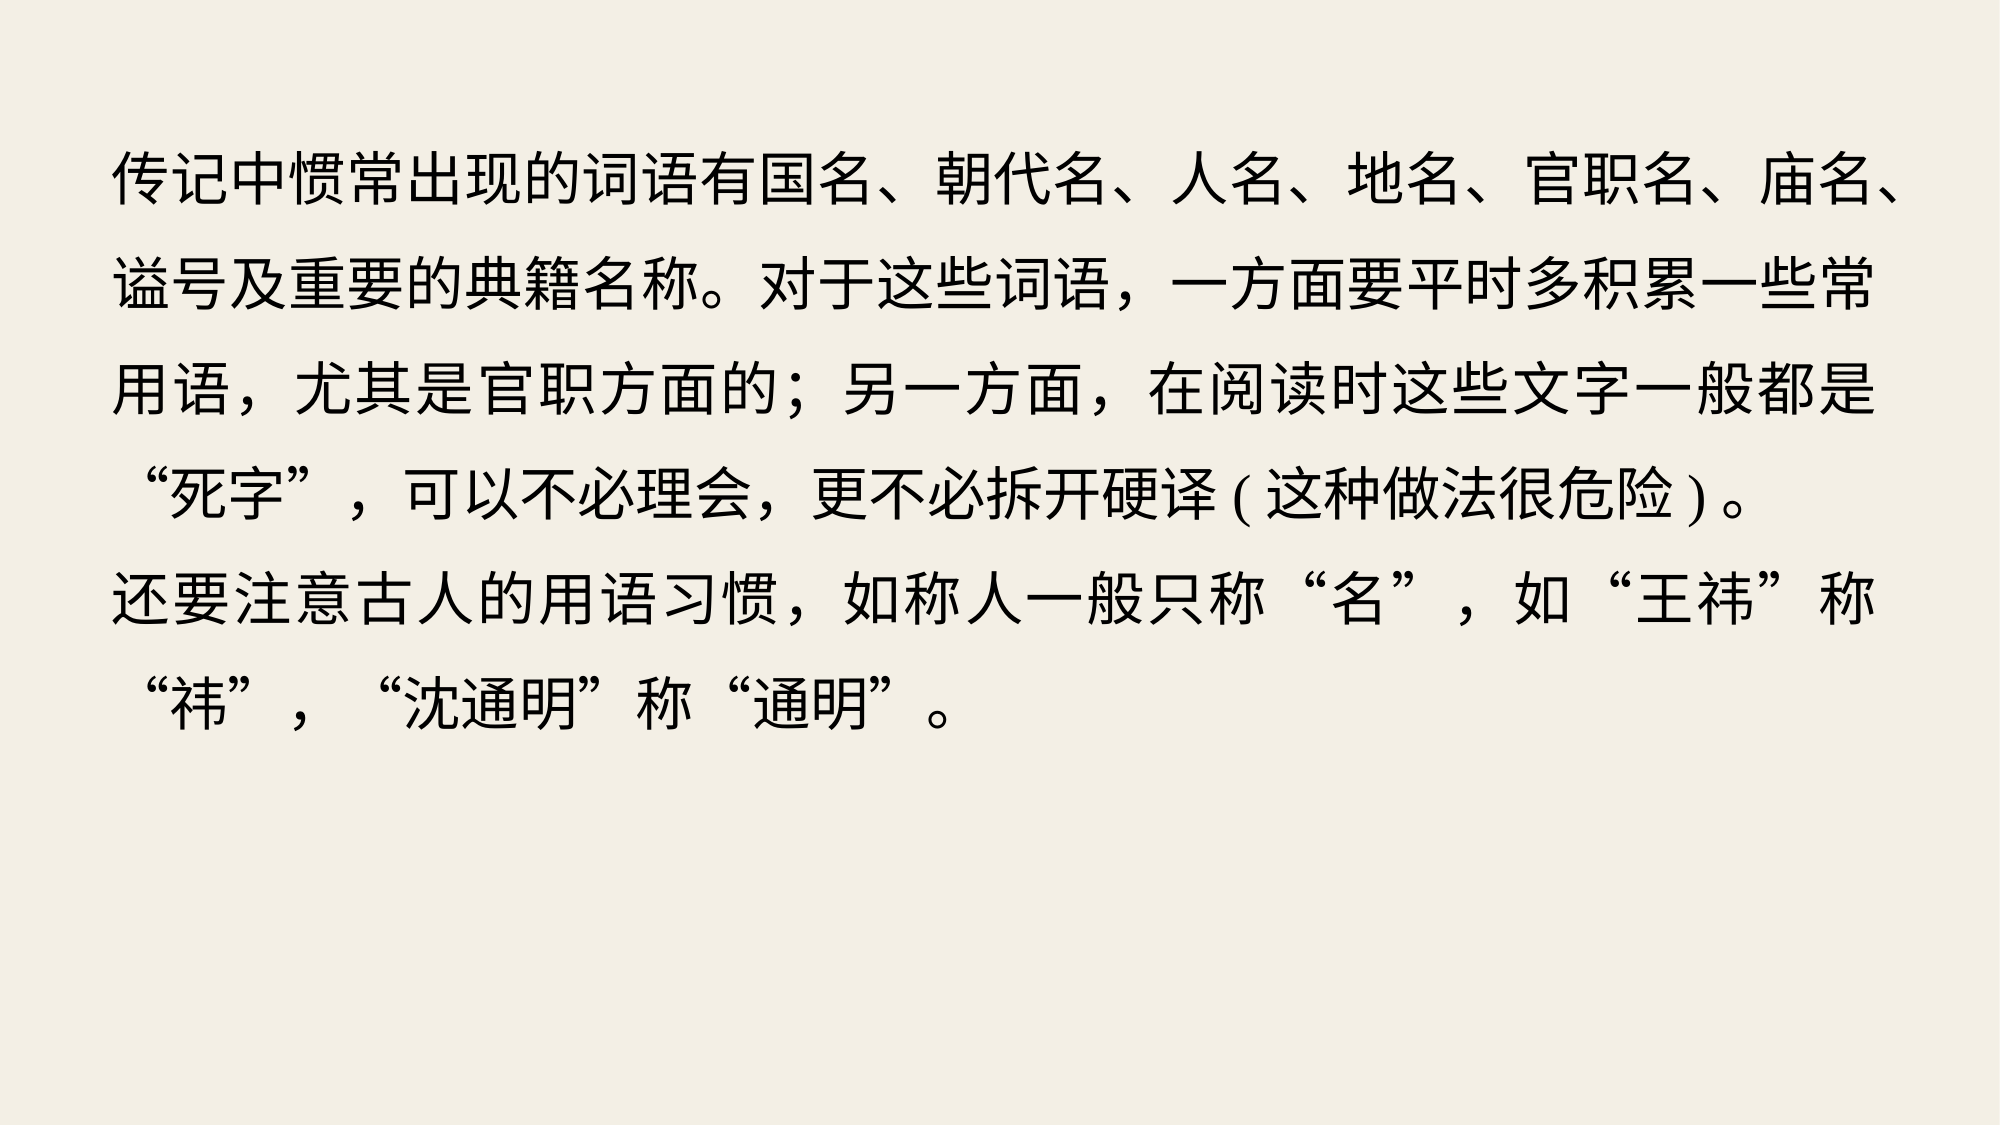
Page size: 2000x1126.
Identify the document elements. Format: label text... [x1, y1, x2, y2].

text_box 传记中惯常出现的词语有国名、朝代名、人名、地名、官职名、庙名、谥号及重要的典籍名称。对于这些词语，一方面要平时多积累一些常用语，尤其是官职方面的；另一方面，在阅读时这些文字一般都是“死字”，可以不必理会，更不必拆开硬译(这种做法很危险)。 还要注意古人的用语习惯，如称人一般只称“名”，如“王祎”称“祎”，“沈通明”称“通明”。 [91, 96, 1897, 747]
